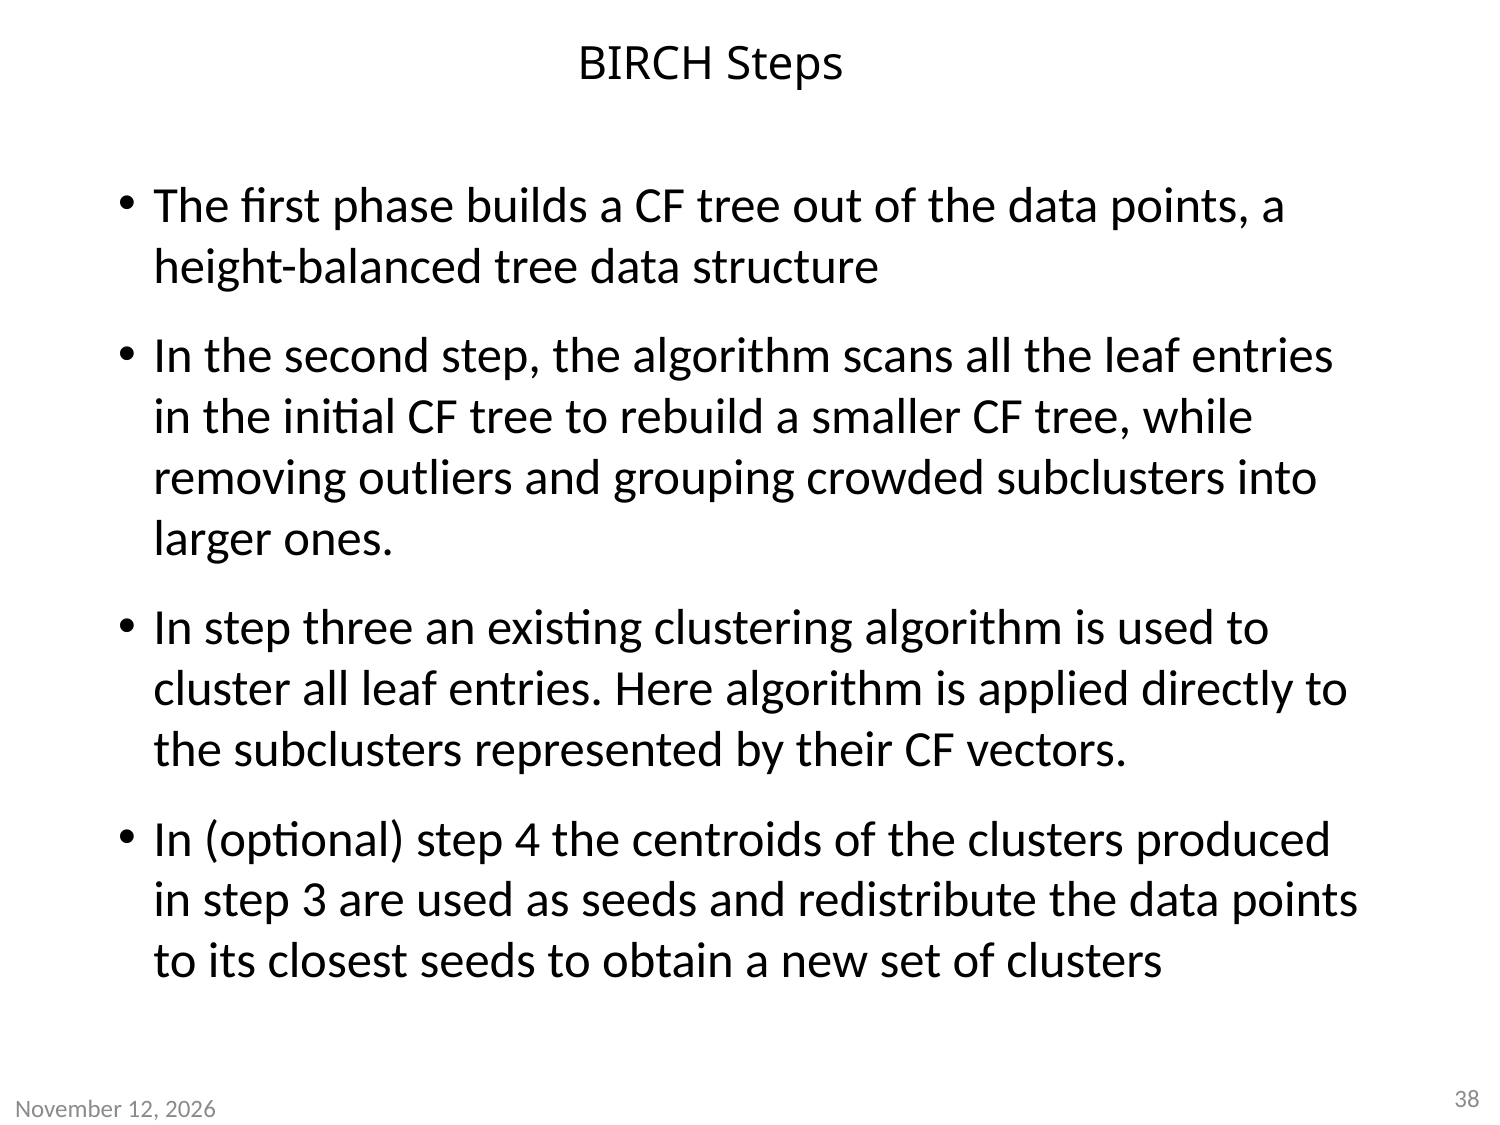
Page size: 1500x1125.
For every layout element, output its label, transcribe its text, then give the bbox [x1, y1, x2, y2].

slide_number 38 [1157, 1080, 1495, 1116]
list The first phase builds a CF tree out of the data points, a height-balanced tree data structure In the second step, the algorithm scans all the leaf entries in the initial CF tree to rebuild a smaller CF tree, while removing outliers and grouping crowded subclusters into larger ones. In step three an existing clustering algorithm is used to cluster all leaf entries. Here algorithm is applied directly to the subclusters represented by their CF vectors. In (optional) step 4 the centroids of the clusters produced in step 3 are used as seeds and redistribute the data points to its closest seeds to obtain a new set of clusters [103, 164, 1397, 1014]
title BIRCH Steps [562, 31, 1093, 98]
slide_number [0, 1089, 338, 1125]
